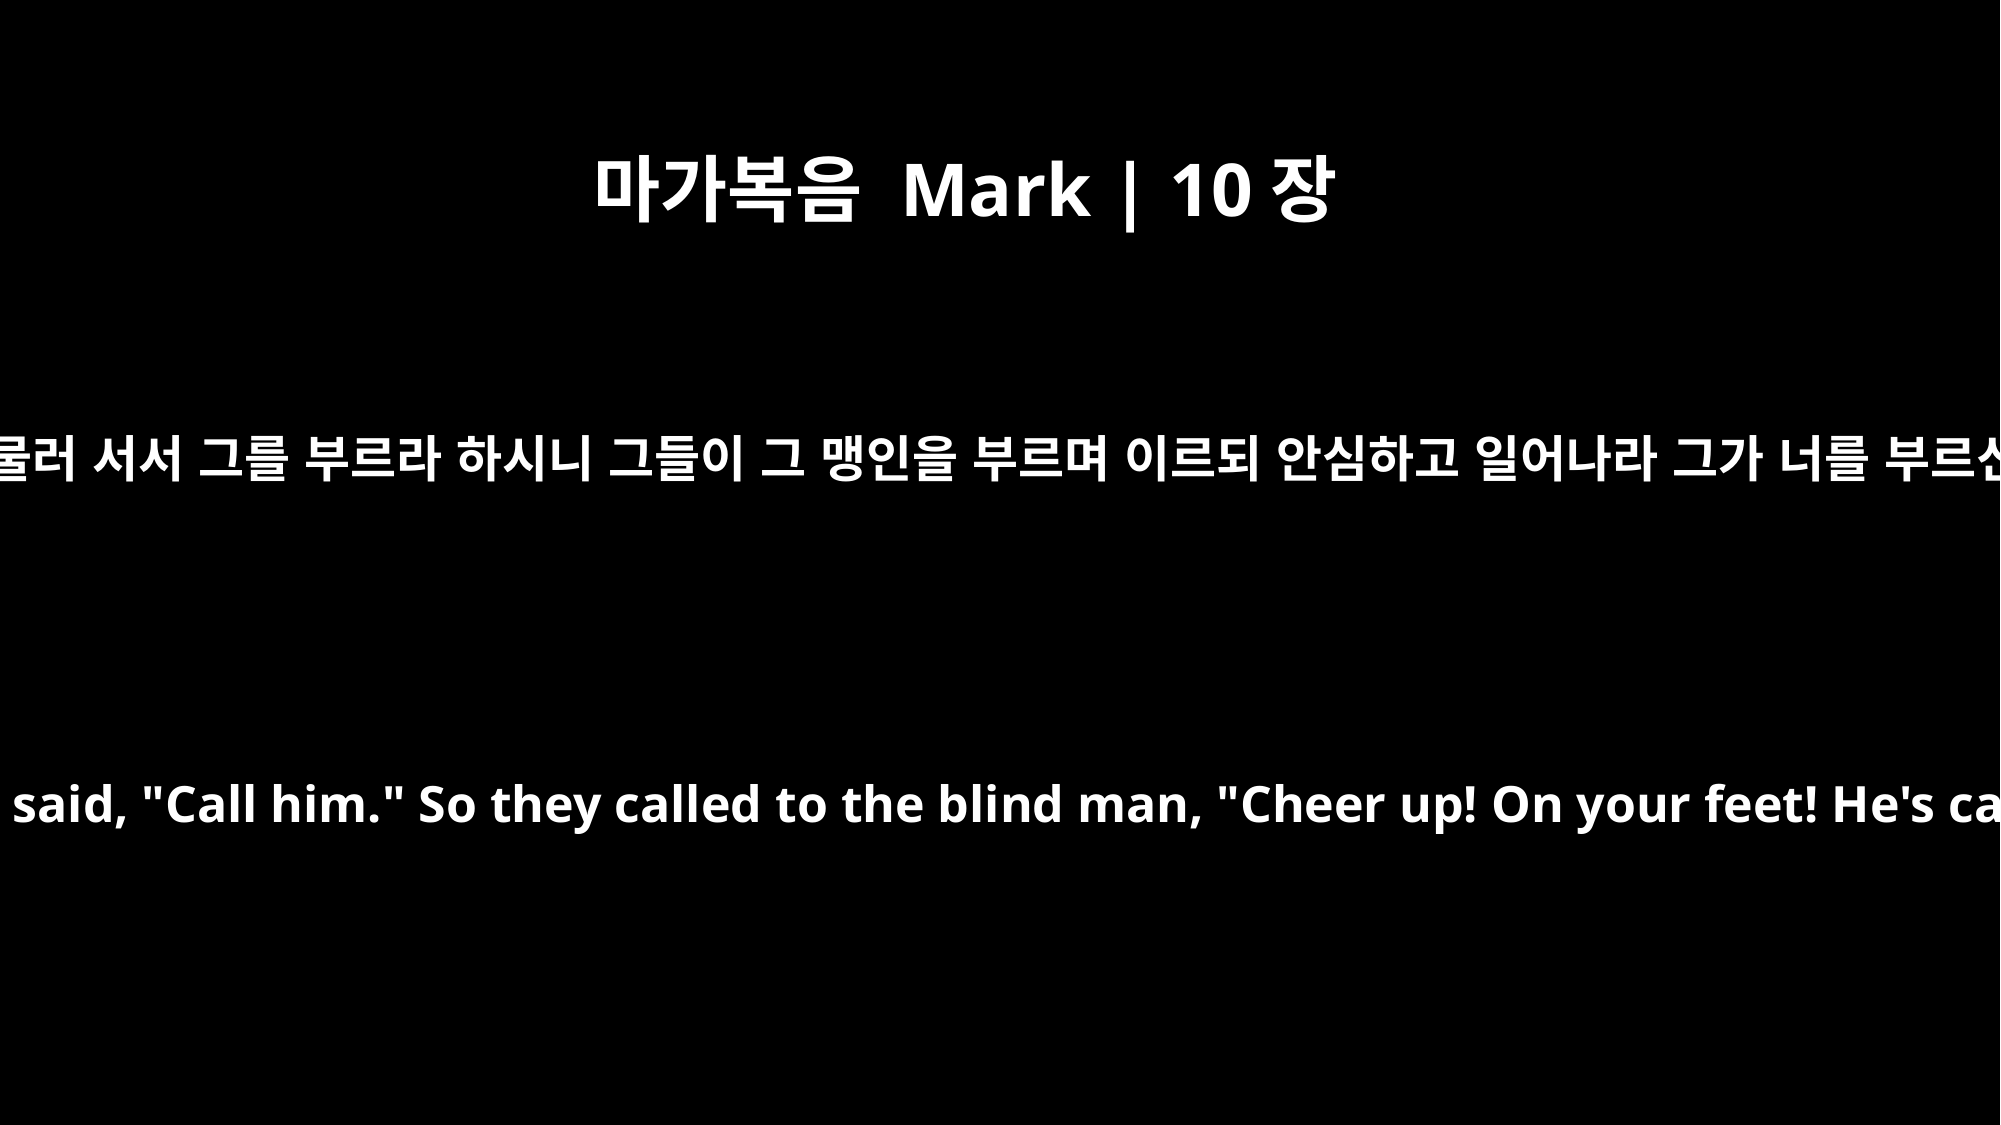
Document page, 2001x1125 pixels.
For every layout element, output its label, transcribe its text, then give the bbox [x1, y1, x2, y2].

text_box Jesus stopped and said, "Call him." So they called to the blind man, "Cheer up! On your feet! He's calling you." [0, 764, 2000, 840]
text_box 마가복음 Mark | 10장 [578, 136, 1354, 239]
text_box 49 예수께서 머물러 서서 그를 부르라 하시니 그들이 그 맹인을 부르며 이르되 안심하고 일어나라 그가 너를 부르신다 하매 [0, 359, 2000, 495]
